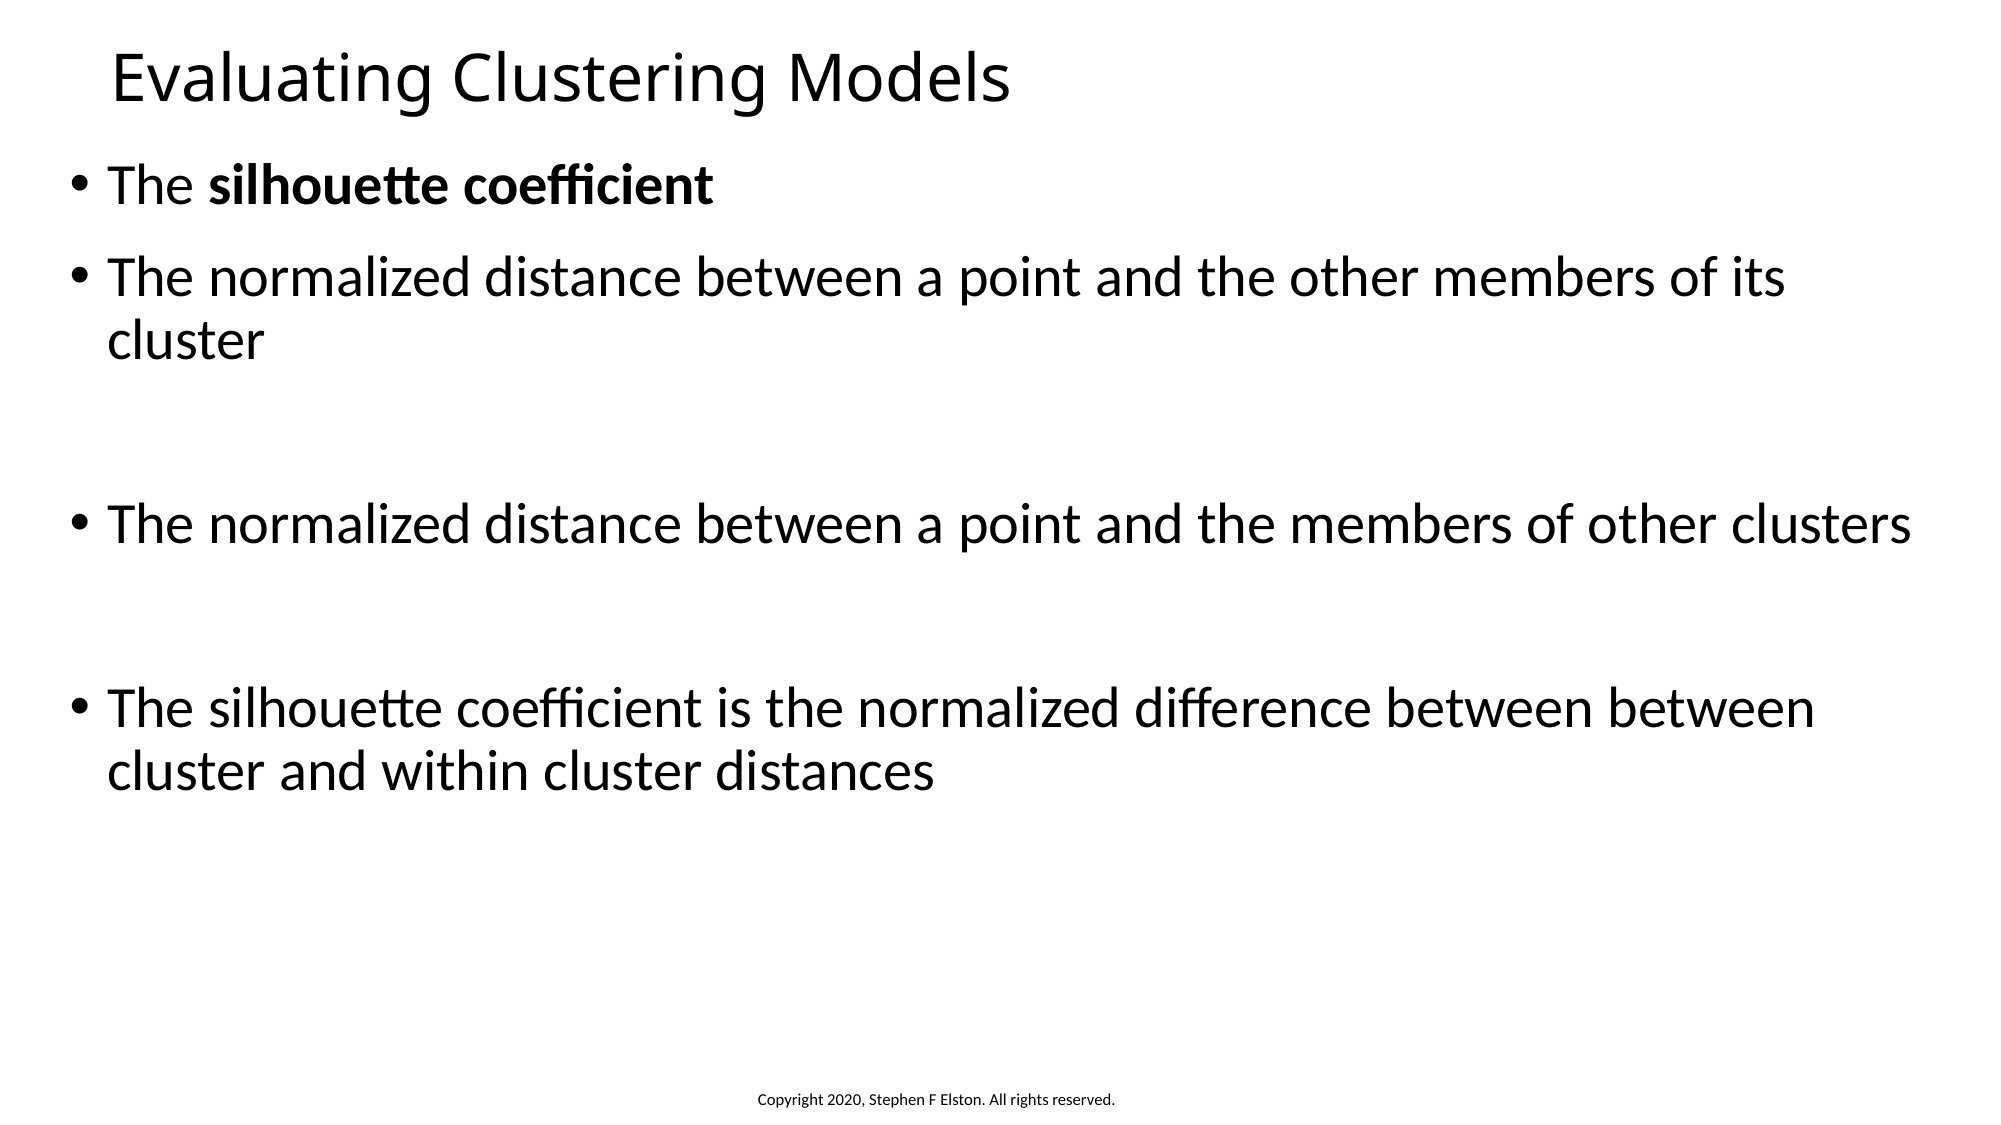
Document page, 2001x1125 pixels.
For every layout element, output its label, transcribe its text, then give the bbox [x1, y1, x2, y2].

title Evaluating Clustering Models [95, 36, 1821, 124]
text_box Copyright 2020, Stephen F Elston. All rights reserved. [210, 1081, 1668, 1117]
